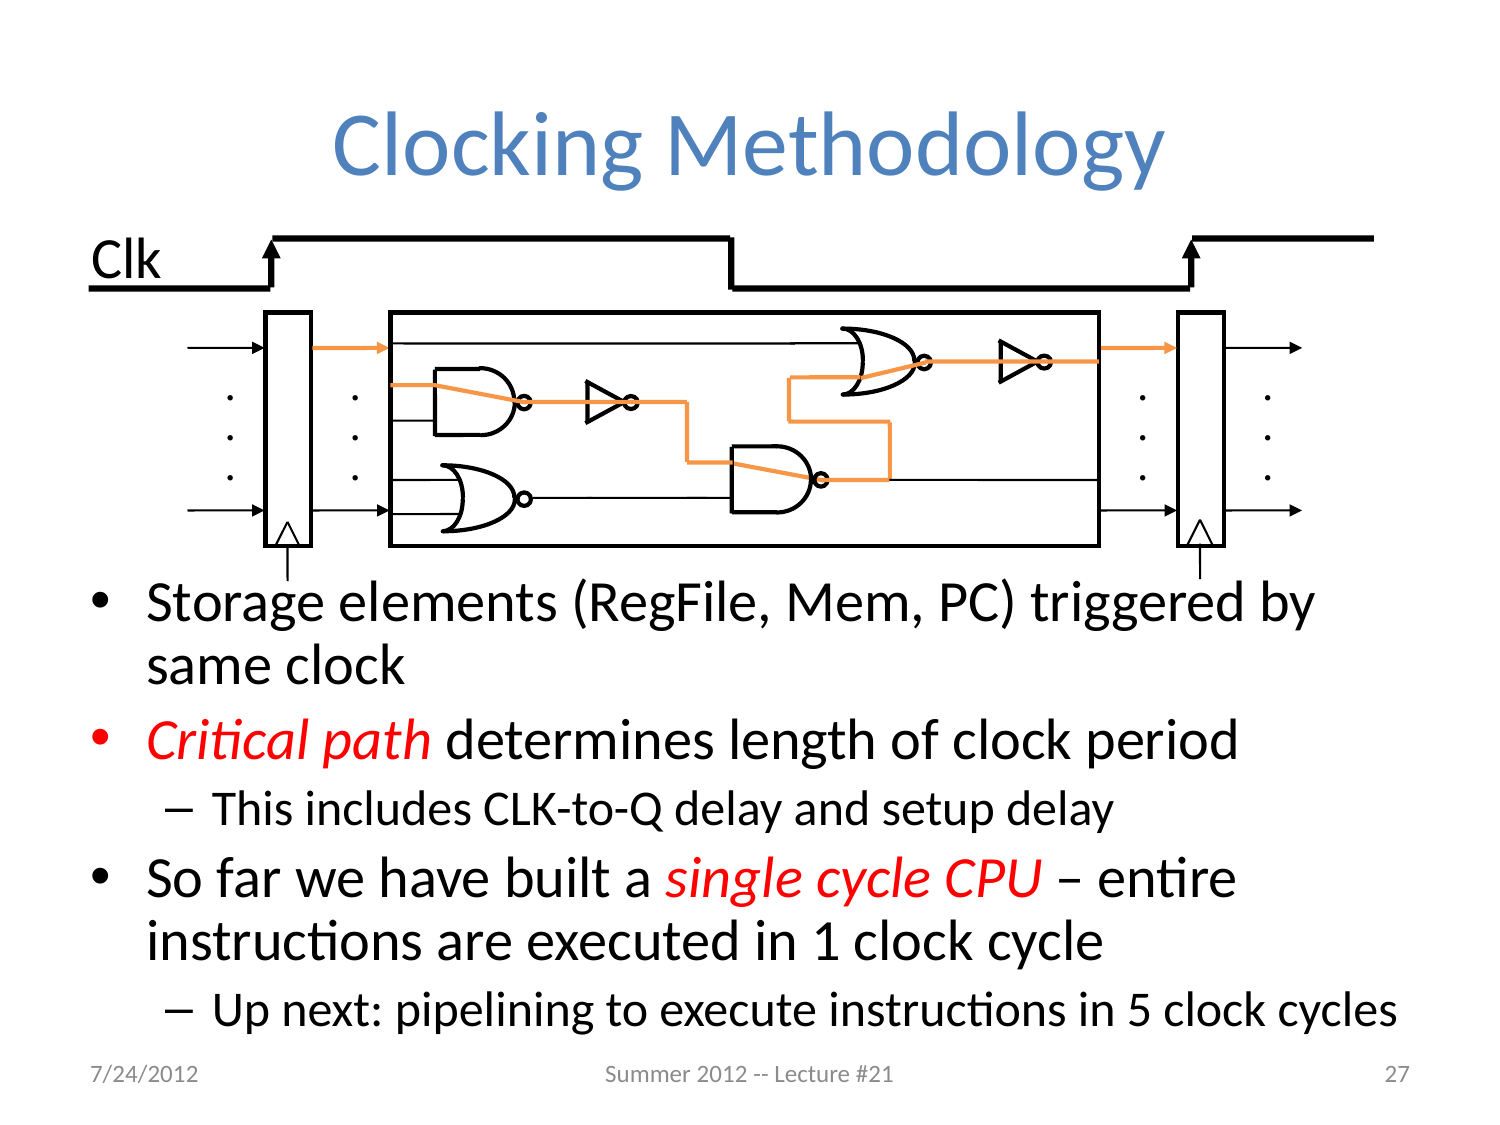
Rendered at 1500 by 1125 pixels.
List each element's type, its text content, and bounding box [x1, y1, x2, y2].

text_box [88, 237, 1375, 290]
text_box [390, 312, 1099, 343]
text_box [187, 504, 265, 517]
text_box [686, 446, 880, 514]
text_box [389, 367, 583, 437]
text_box [187, 341, 265, 355]
text_box [265, 312, 312, 546]
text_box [789, 328, 993, 395]
footer Summer 2012 -- Lecture #21 [512, 1042, 988, 1103]
title Clocking Methodology [75, 45, 1425, 233]
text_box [542, 380, 688, 424]
slide_number 27 [1074, 1042, 1425, 1103]
text_box . . . [1248, 360, 1287, 495]
text_box [312, 341, 390, 355]
text_box [1178, 312, 1224, 546]
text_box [955, 340, 1101, 383]
text_box . . . [1123, 360, 1162, 495]
text_box [390, 480, 1099, 546]
text_box [1105, 341, 1178, 355]
text_box [390, 432, 687, 497]
text_box . . . [211, 360, 250, 495]
text_box . . . [336, 360, 375, 495]
text_box [390, 344, 889, 480]
text_box Clk [76, 212, 178, 297]
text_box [389, 465, 593, 532]
text_box [1224, 341, 1303, 355]
text_box [1099, 504, 1178, 517]
text_box [790, 391, 1099, 479]
text_box [312, 504, 384, 517]
text_box [1224, 504, 1303, 517]
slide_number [75, 1042, 425, 1103]
list Storage elements (RegFile, Mem, PC) triggered by same clock Critical path determines length of clock period This includes CLK-to-Q delay and setup delay So far we have built a single cycle CPU – entire instructions are executed in 1 clock cycle Up next: pipelining to execute instructions in 5 clock cycles [75, 563, 1425, 1059]
